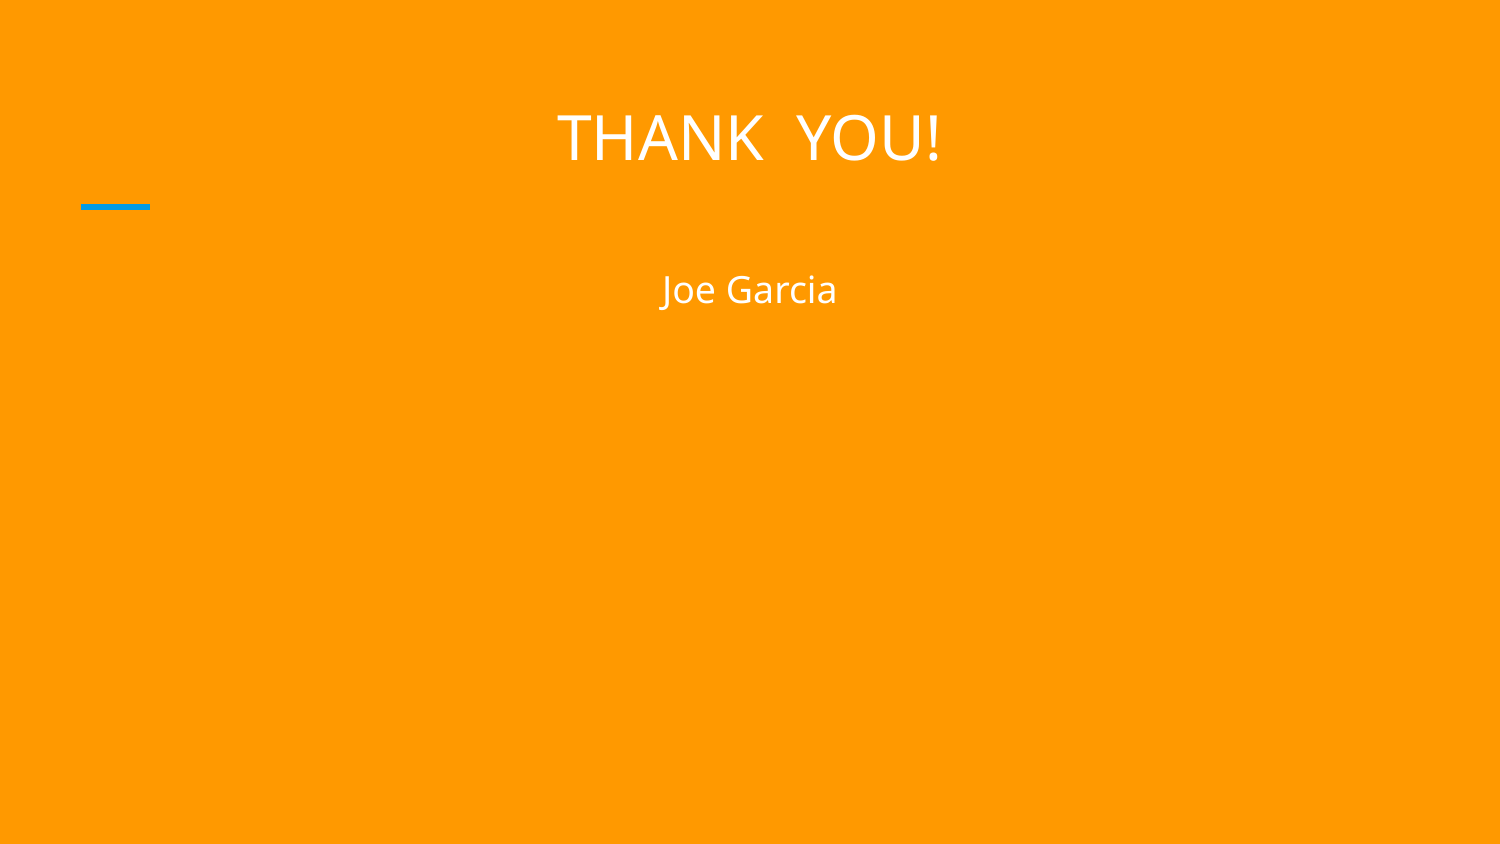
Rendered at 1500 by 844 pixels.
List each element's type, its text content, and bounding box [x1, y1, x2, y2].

list Joe Garcia [63, 244, 1437, 750]
title THANK YOU! [63, 75, 1437, 188]
